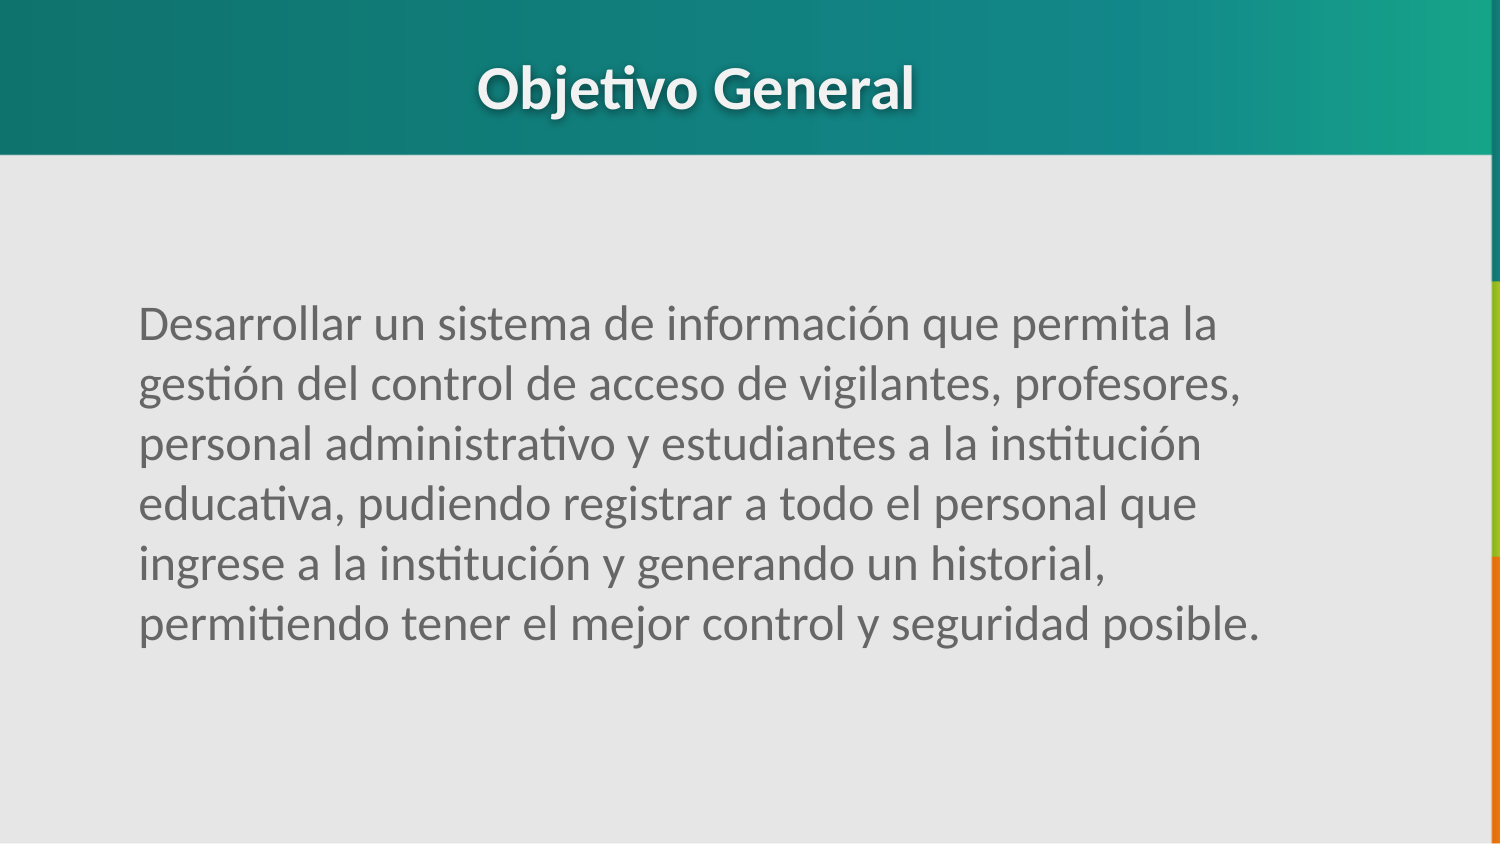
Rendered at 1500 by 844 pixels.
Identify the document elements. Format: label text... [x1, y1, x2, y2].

text_box Desarrollar un sistema de información que permita la gestión del control de acceso de vigilantes, profesores, personal administrativo y estudiantes a la institución educativa, pudiendo registrar a todo el personal que ingrese a la institución y generando un historial, permitiendo tener el mejor control y seguridad posible. [123, 283, 1328, 768]
picture [0, 0, 1500, 844]
text_box Objetivo General [387, 12, 1157, 157]
